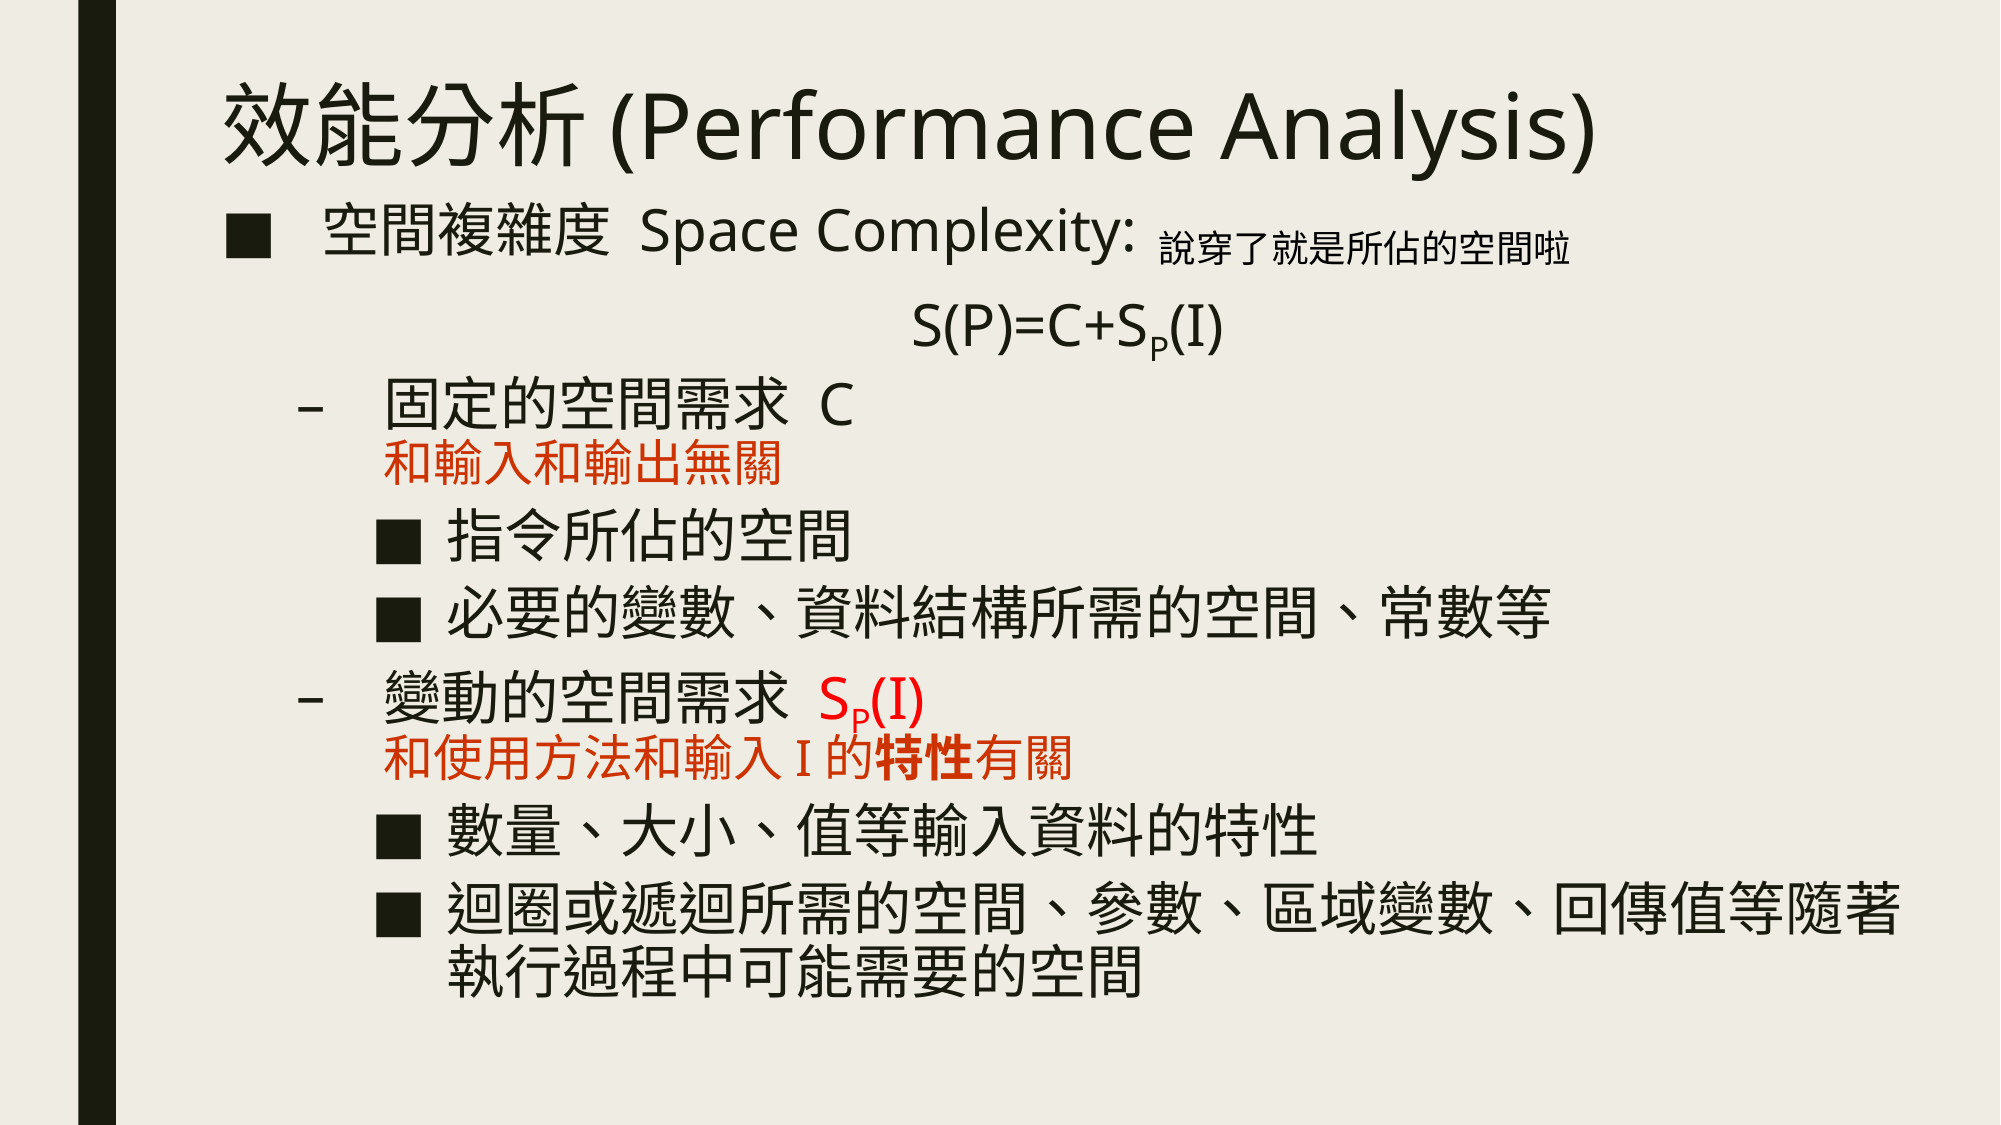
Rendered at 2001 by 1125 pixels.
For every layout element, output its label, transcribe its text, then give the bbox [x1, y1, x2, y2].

list 空間複雜度 Space Complexity: S(P)=C+SP(I) 固定的空間需求 C 和輸入和輸出無關 指令所佔的空間 必要的變數、資料結構所需的空間、常數等 變動的空間需求 SP(I) 和使用方法和輸入I的特性有關 數量、大小、值等輸入資料的特性 迴圈或遞迴所需的空間、參數、區域變數、回傳值等隨著執行過程中可能需要的空間 [206, 193, 1930, 1125]
title 效能分析(Performance Analysis) [206, 73, 1910, 193]
text_box 說穿了就是所佔的空間啦 [1144, 217, 1587, 277]
